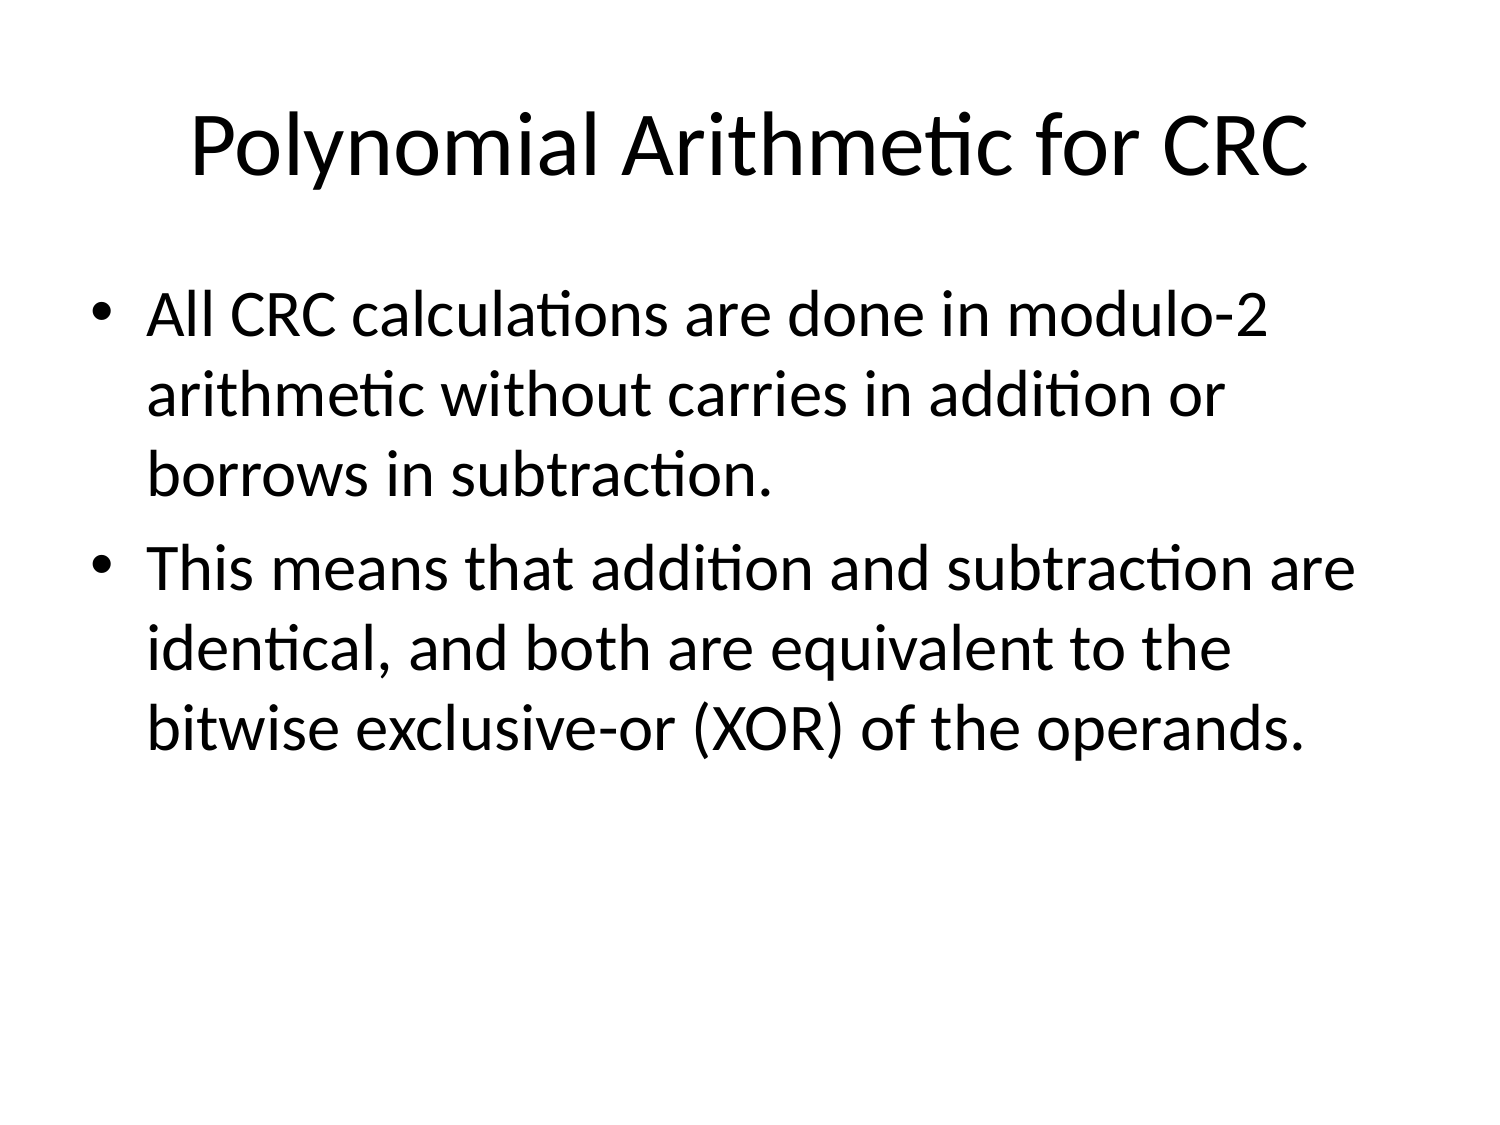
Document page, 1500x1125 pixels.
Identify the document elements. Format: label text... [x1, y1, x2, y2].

title Polynomial Arithmetic for CRC [75, 45, 1425, 233]
list All CRC calculations are done in modulo-2 arithmetic without carries in addition or borrows in subtraction. This means that addition and subtraction are identical, and both are equivalent to the bitwise exclusive-or (XOR) of the operands. [75, 262, 1425, 1005]
